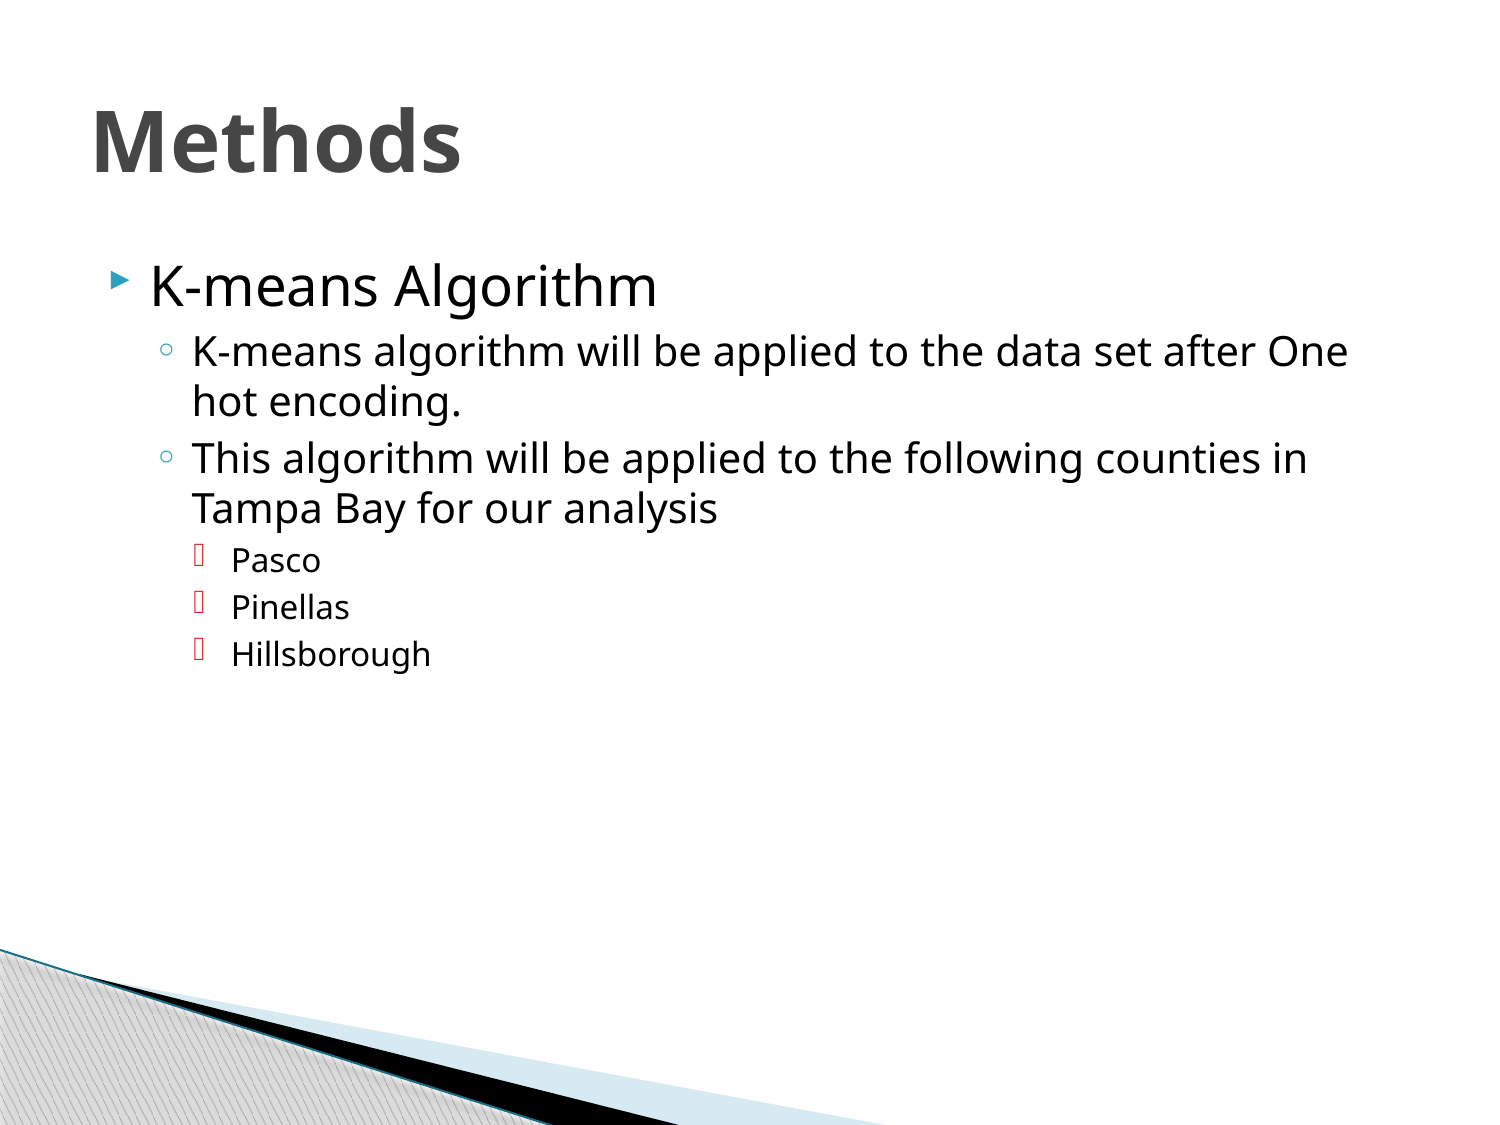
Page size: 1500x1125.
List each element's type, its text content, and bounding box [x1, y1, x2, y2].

title Methods [75, 45, 1425, 233]
list K-means Algorithm K-means algorithm will be applied to the data set after One hot encoding. This algorithm will be applied to the following counties in Tampa Bay for our analysis Pasco Pinellas Hillsborough [75, 243, 1425, 986]
